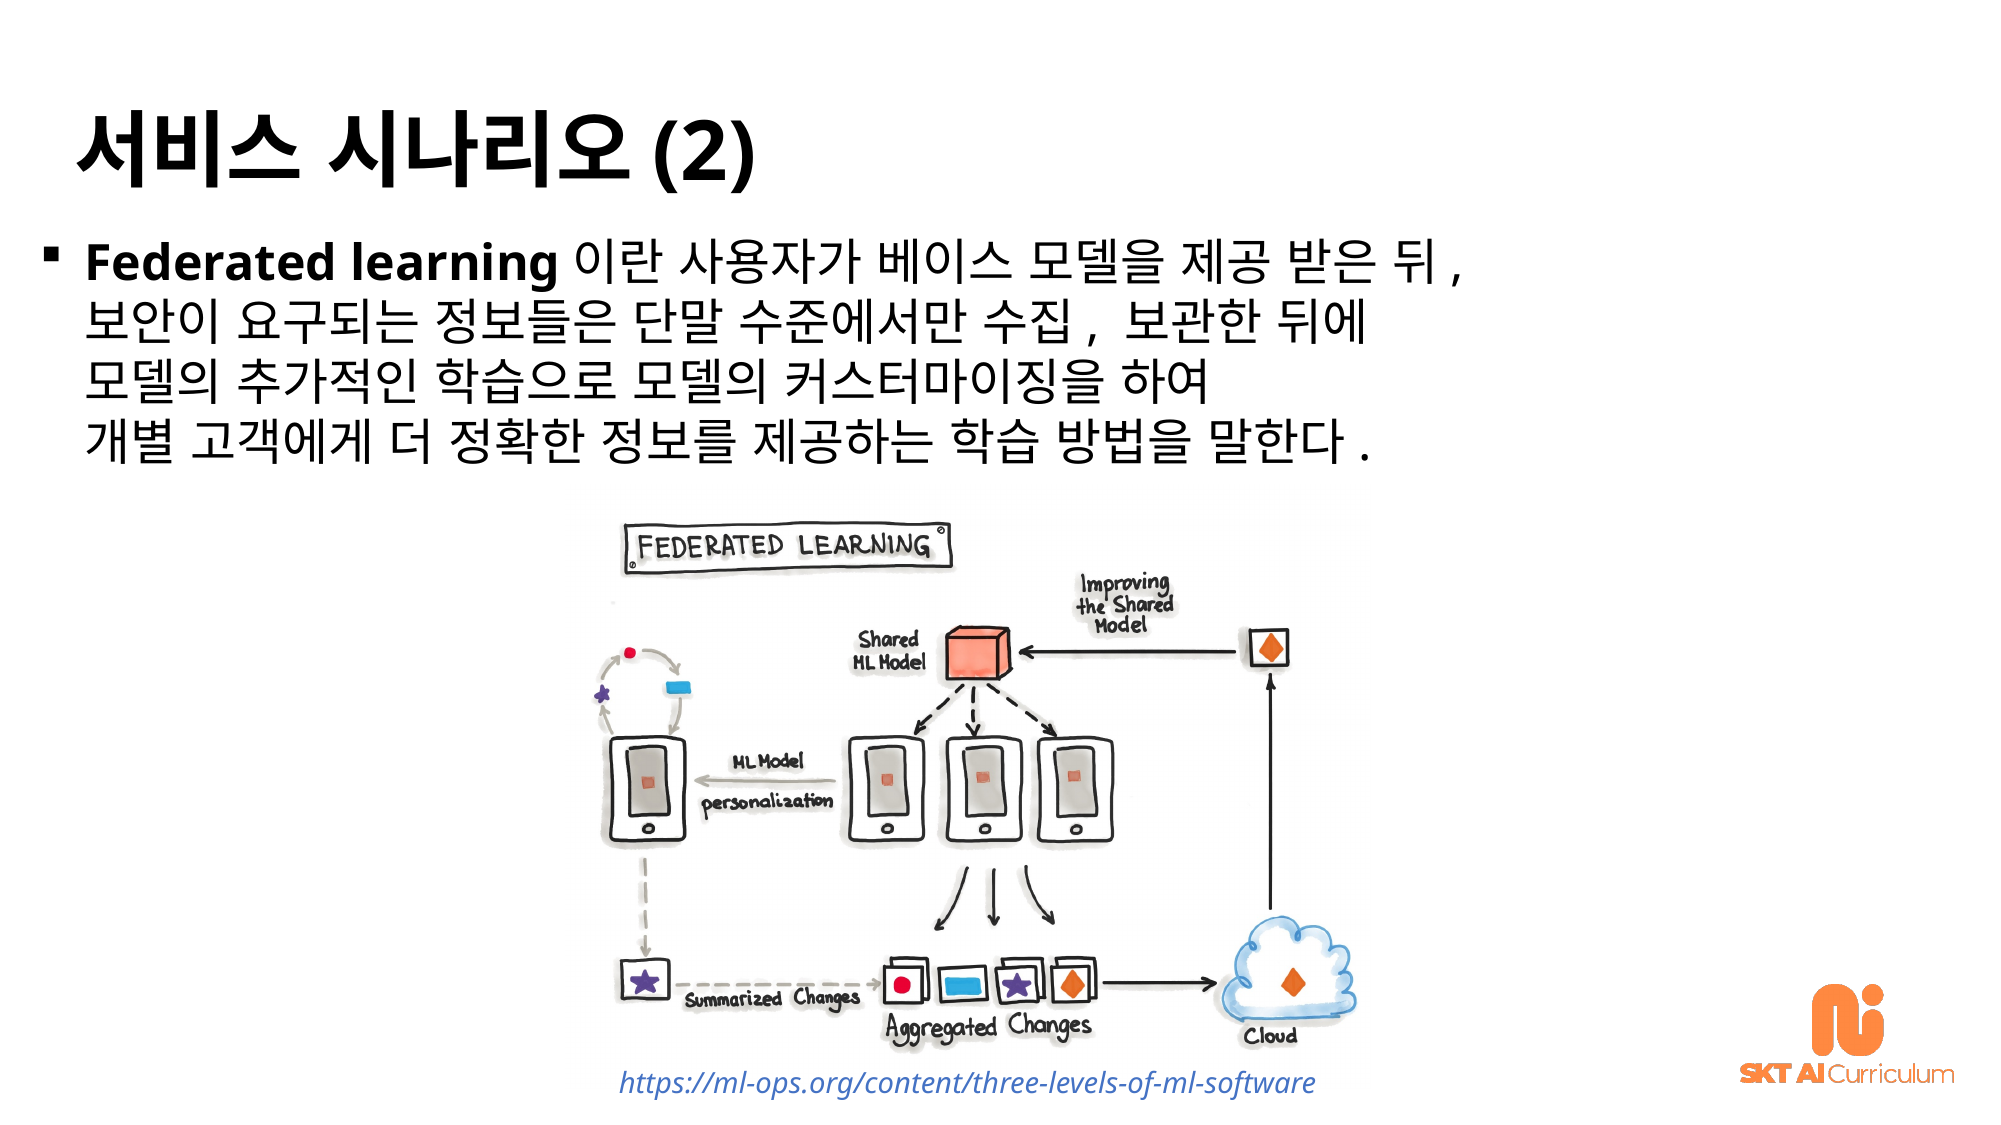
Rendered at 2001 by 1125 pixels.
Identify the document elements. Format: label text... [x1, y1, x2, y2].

text_box https://ml-ops.org/content/three-levels-of-ml-software [603, 1089, 1332, 1107]
text_box 서비스 시나리오(2) [59, 89, 1785, 205]
picture [565, 484, 1371, 1089]
list Federated learning이란 사용자가 베이스 모델을 제공 받은 뒤, 보안이 요구되는 정보들은 단말 수준에서만 수집, 보관한 뒤에 모델의 추가적인 학습으로 모델의 커스터마이징을 하여 개별 고객에게 더 정확한 정보를 제공하는 학습 방법을 말한다. [24, 223, 1974, 517]
picture [1740, 984, 1954, 1083]
